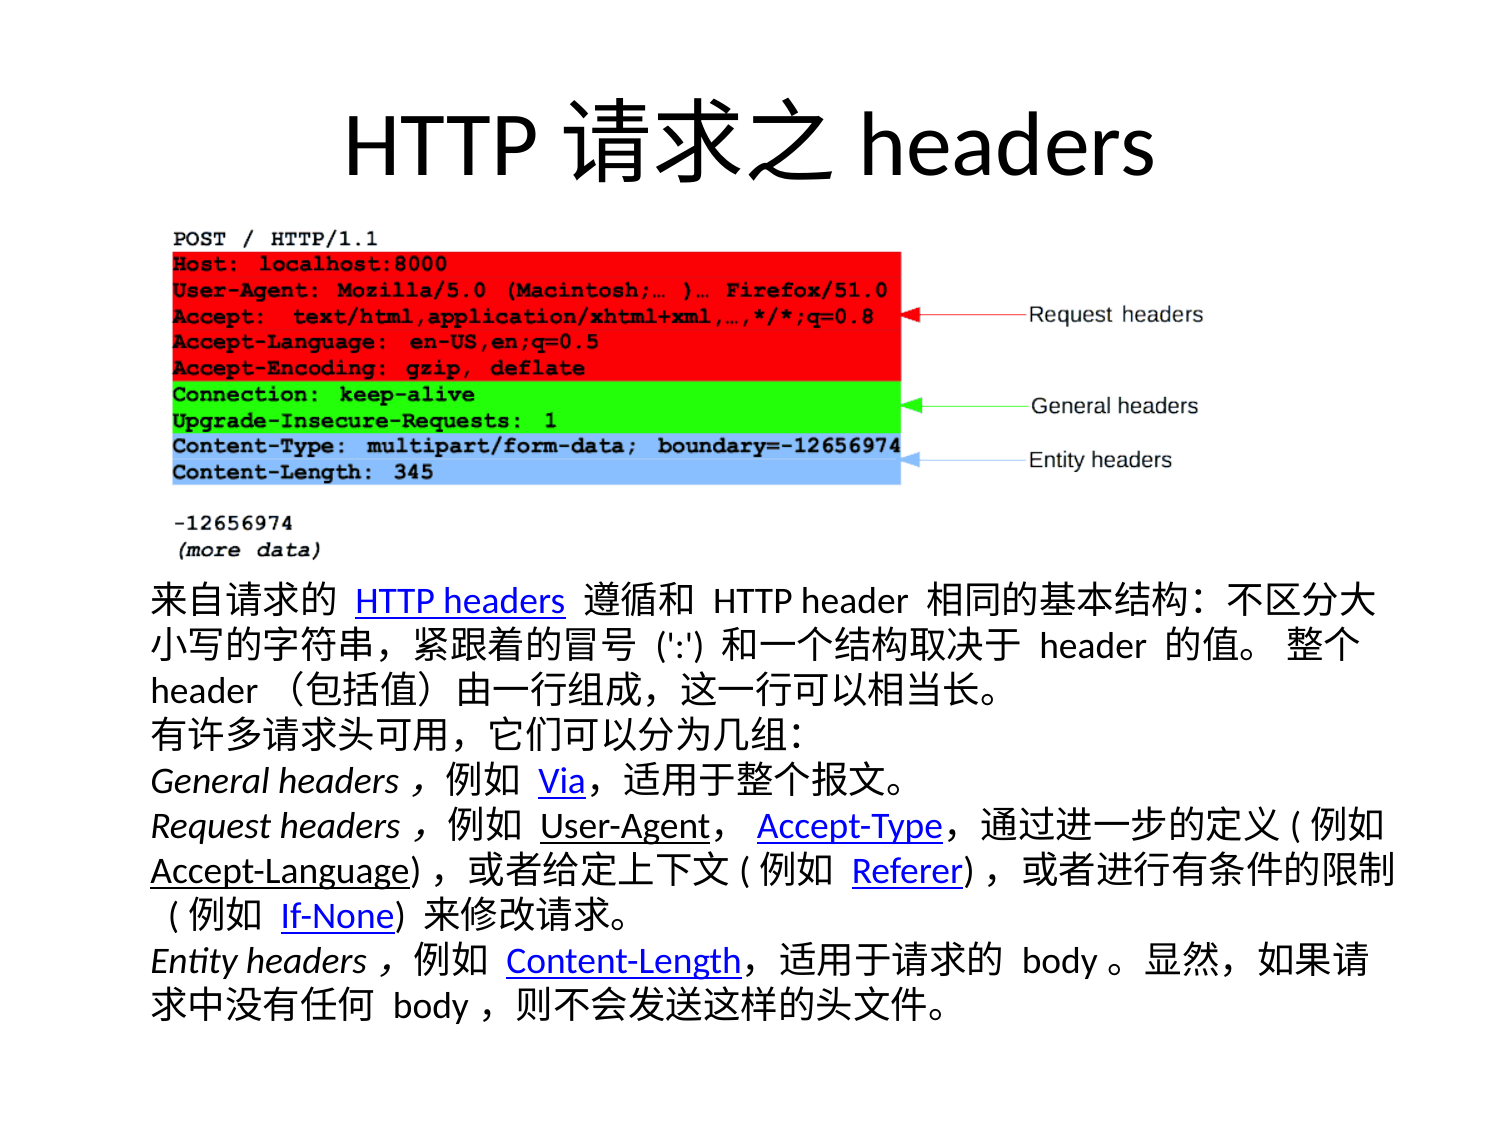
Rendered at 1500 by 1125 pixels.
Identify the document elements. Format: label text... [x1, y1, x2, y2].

title HTTP请求之headers [75, 45, 1425, 233]
text_box 来自请求的 HTTP headers 遵循和 HTTP header 相同的基本结构：不区分大小写的字符串，紧跟着的冒号 (':') 和一个结构取决于 header 的值。 整个 header（包括值）由一行组成，这一行可以相当长。 有许多请求头可用，它们可以分为几组： General headers，例如 Via，适用于整个报文。 Request headers，例如 User-Agent，Accept-Type，通过进一步的定义(例如 Accept-Language)，或者给定上下文(例如 Referer)，或者进行有条件的限制 (例如 If-None) 来修改请求。 Entity headers，例如 Content-Length，适用于请求的 body。显然，如果请求中没有任何 body，则不会发送这样的头文件。 [135, 569, 1412, 1079]
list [159, 219, 1250, 571]
